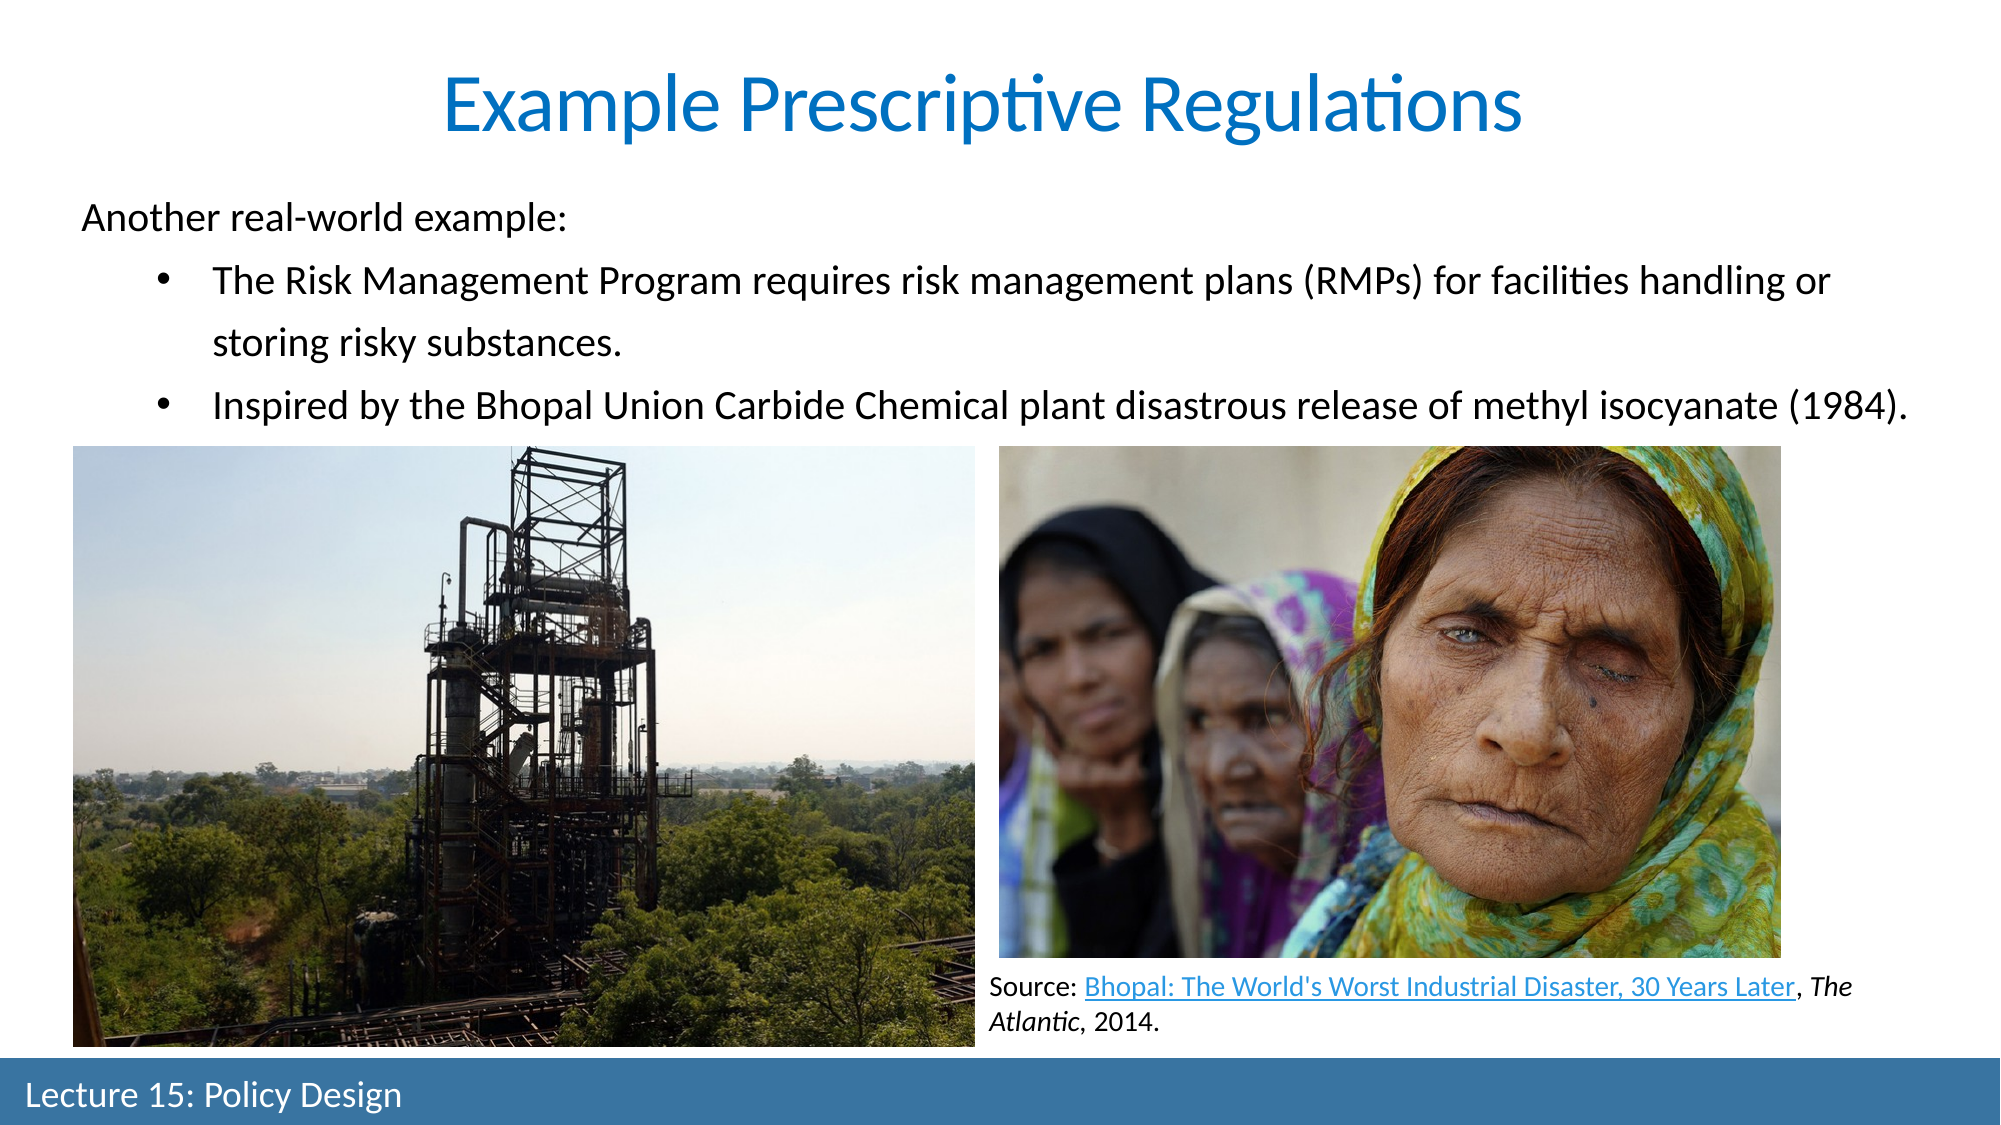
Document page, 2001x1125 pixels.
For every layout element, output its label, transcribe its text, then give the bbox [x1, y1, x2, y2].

text_box Example Prescriptive Regulations [390, 0, 1576, 156]
picture [73, 446, 975, 1047]
text_box Another real-world example: The Risk Management Program requires risk management plans (RMPs) for facilities handling or storing risky substances. Inspired by the Bhopal Union Carbide Chemical plant disastrous release of methyl isocyanate (1984). [66, 170, 1934, 436]
picture [999, 446, 1781, 958]
text_box Source: Bhopal: The World's Worst Industrial Disaster, 30 Years Later, The Atlantic, 2014. [975, 960, 1883, 1046]
